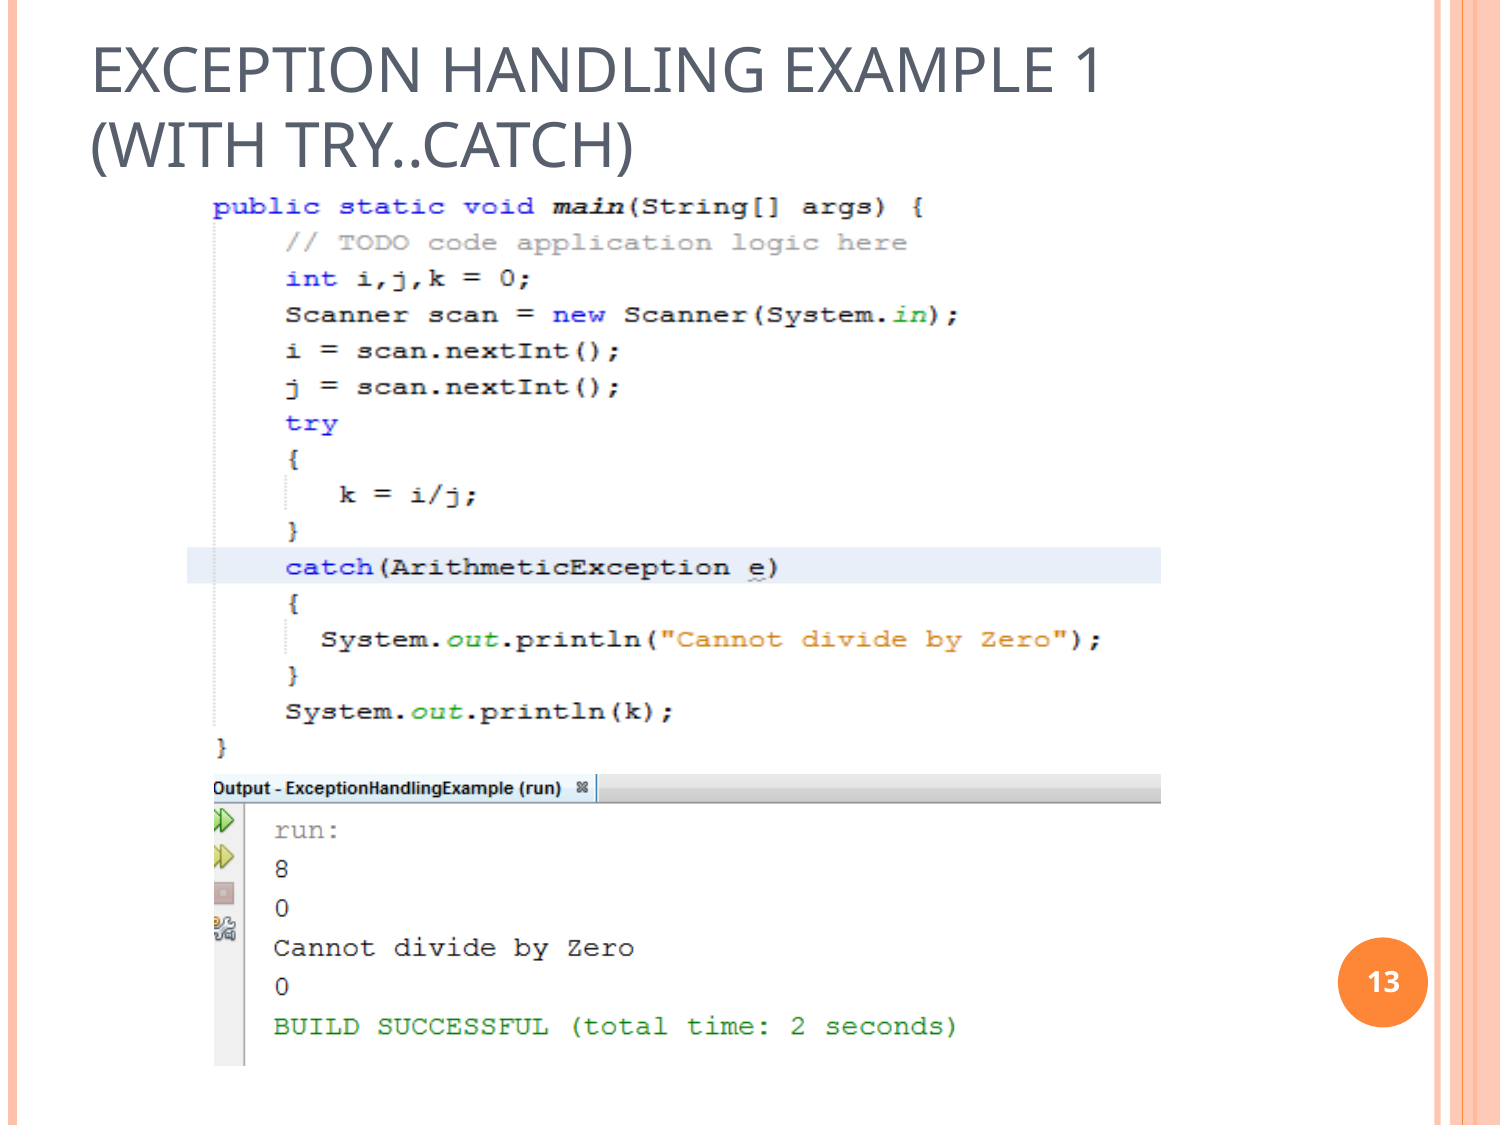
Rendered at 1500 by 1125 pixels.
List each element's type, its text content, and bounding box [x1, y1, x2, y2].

slide_number 13 [1333, 940, 1434, 1027]
title Exception handling Example 1 (With try..catch) [75, 0, 1300, 188]
picture [187, 187, 1161, 1066]
